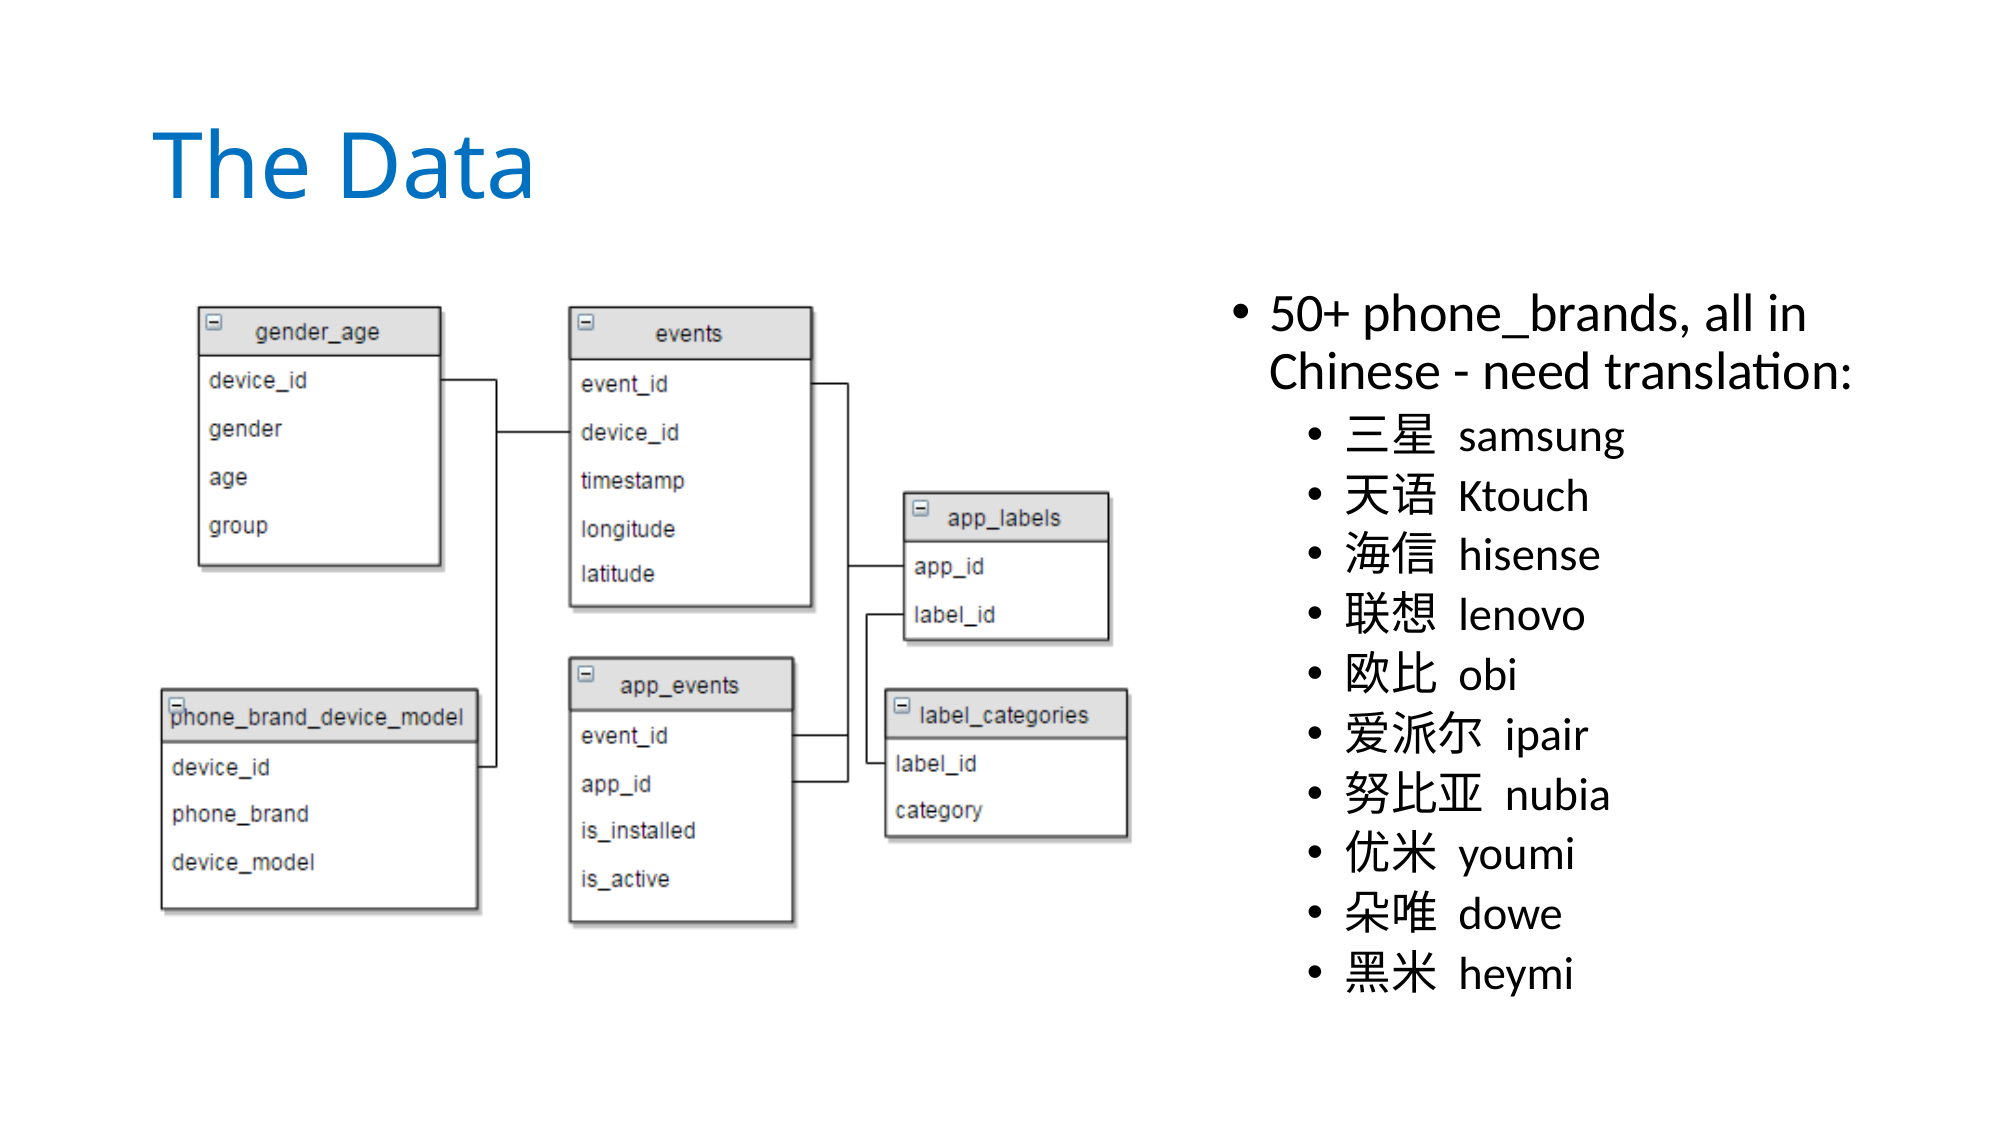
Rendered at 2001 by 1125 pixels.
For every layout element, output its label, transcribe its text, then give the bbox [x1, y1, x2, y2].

list 50+ phone_brands, all in Chinese - need translation: 三星 samsung 天语 Ktouch 海信 hisense 联想 lenovo 欧比 obi 爱派尔 ipair 努比亚 nubia 优米 youmi 朵唯 dowe 黑米 heymi [1216, 277, 1885, 1017]
title The Data [137, 59, 1863, 278]
picture [137, 277, 1147, 932]
